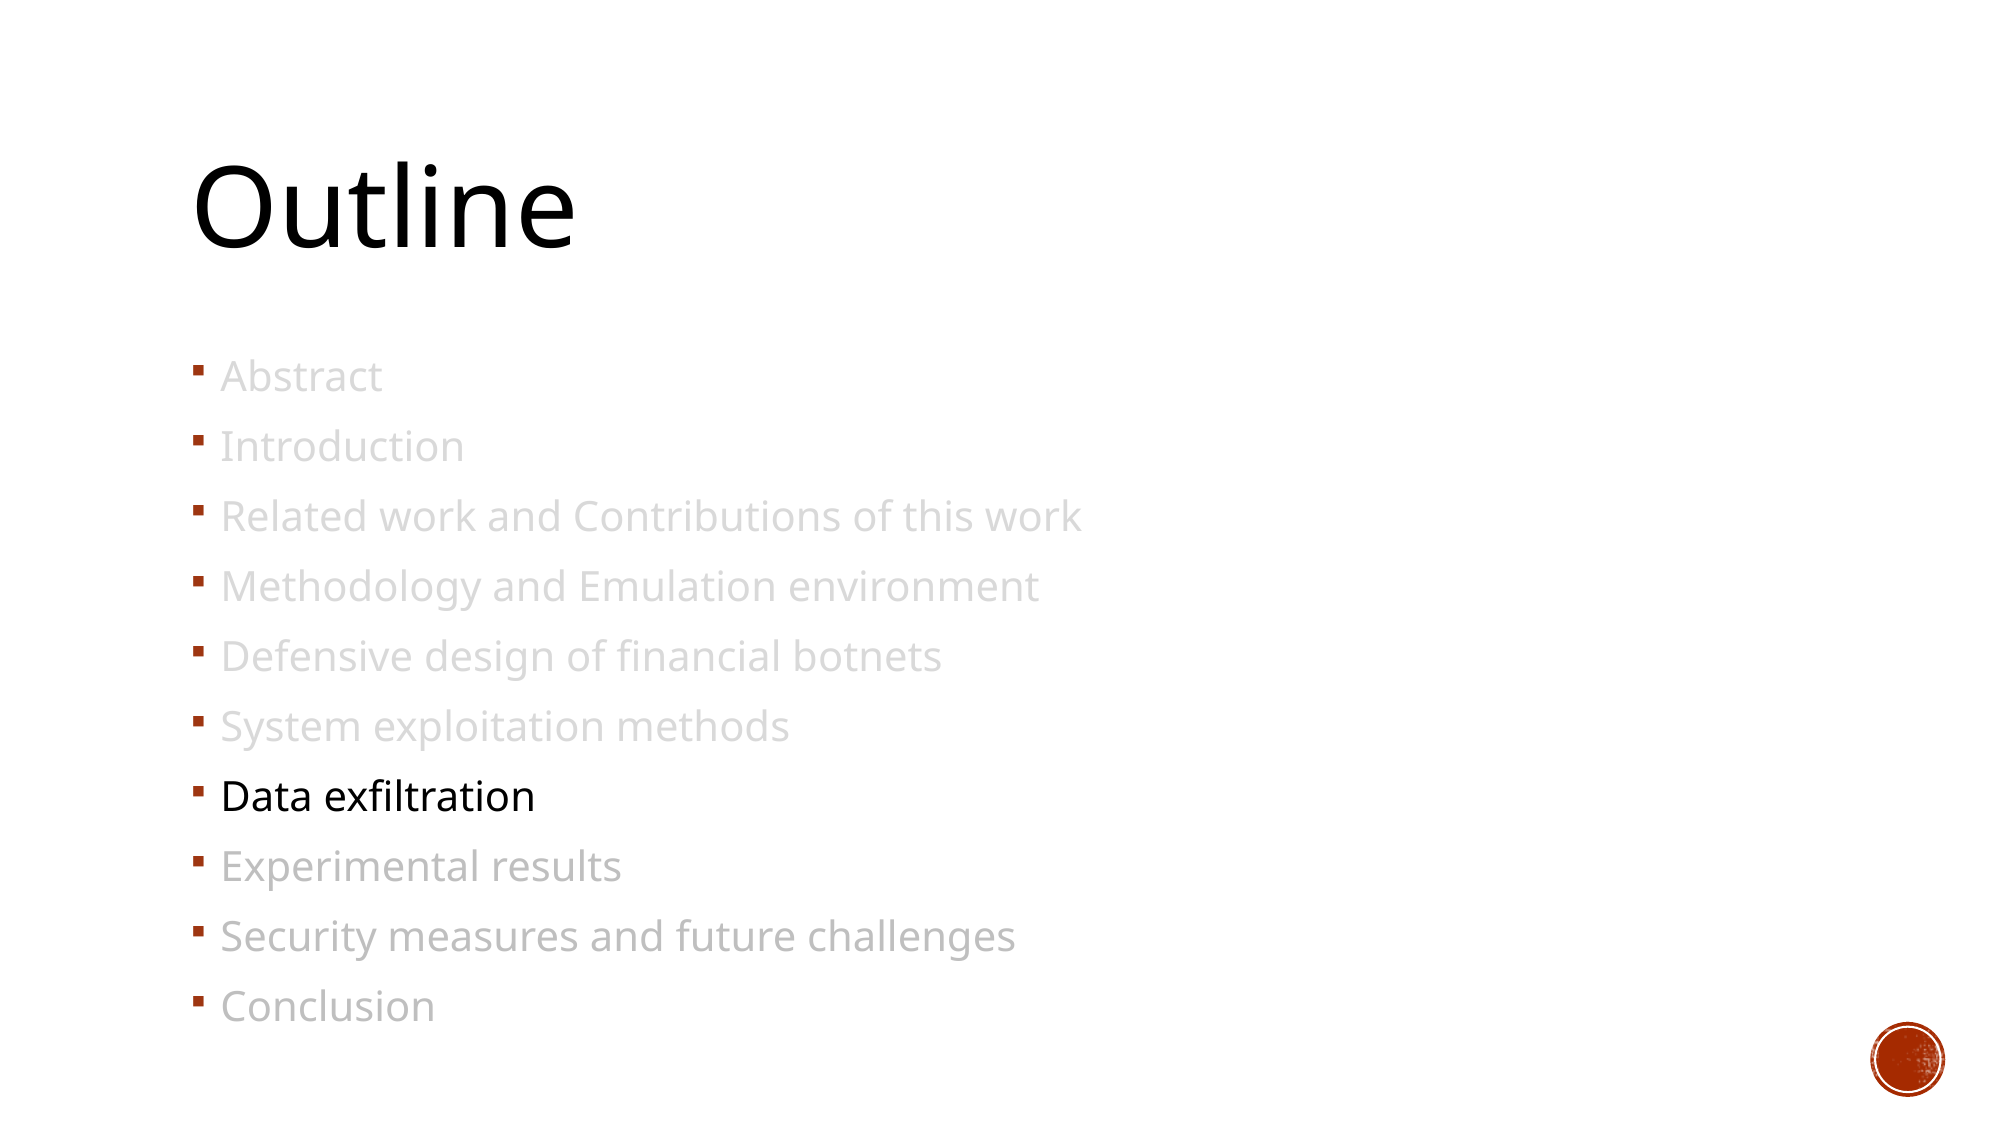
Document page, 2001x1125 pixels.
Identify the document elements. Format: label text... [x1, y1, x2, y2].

title Outline [175, 79, 1826, 344]
list Abstract Introduction Related work and Contributions of this work Methodology and Emulation environment Defensive design of financial botnets System exploitation methods Data exfiltration Experimental results Security measures and future challenges Conclusion [175, 348, 1826, 1063]
